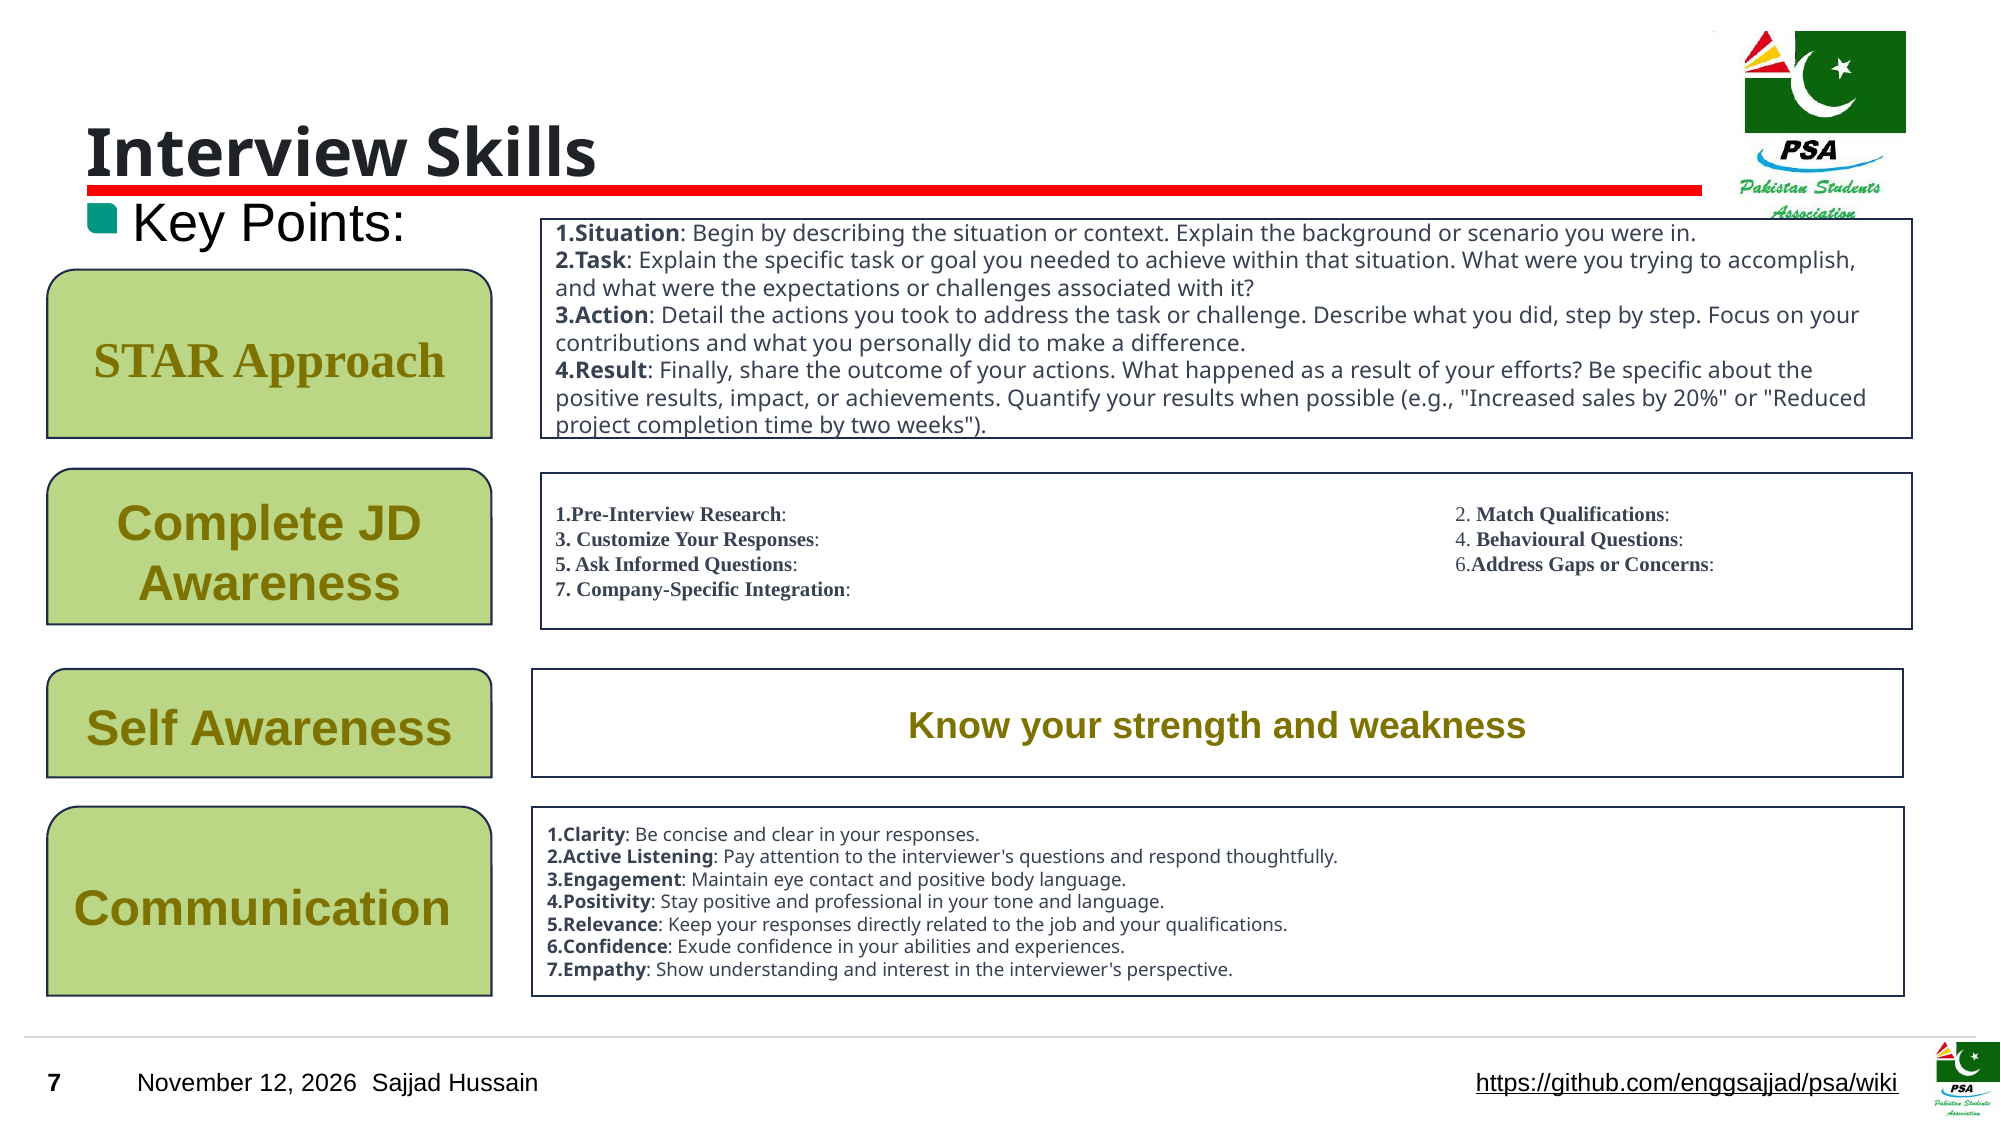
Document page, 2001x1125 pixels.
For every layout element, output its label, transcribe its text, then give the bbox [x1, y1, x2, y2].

list Key Points: [87, 194, 1913, 1042]
text_box Situation: Begin by describing the situation or context. Explain the background or scenario you were in. Task: Explain the specific task or goal you needed to achieve within that situation. What were you trying to accomplish, and what were the expectations or challenges associated with it? Action: Detail the actions you took to address the task or challenge. Describe what you did, step by step. Focus on your contributions and what you personally did to make a difference. Result: Finally, share the outcome of your actions. What happened as a result of your efforts? Be specific about the positive results, impact, or achievements. Quantify your results when possible (e.g., "Increased sales by 20%" or "Reduced project completion time by two weeks"). [540, 218, 1913, 439]
picture [1924, 1042, 2000, 1118]
text_box Clarity: Be concise and clear in your responses. Active Listening: Pay attention to the interviewer's questions and respond thoughtfully. Engagement: Maintain eye contact and positive body language. Positivity: Stay positive and professional in your tone and language. Relevance: Keep your responses directly related to the job and your qualifications. Confidence: Exude confidence in your abilities and experiences. Empathy: Show understanding and interest in the interviewer's perspective. [531, 806, 1905, 997]
title Interview Skills [86, 64, 1589, 191]
text_box Complete JD Awareness [46, 467, 493, 626]
text_box STAR Approach [46, 268, 493, 439]
text_box Self Awareness [46, 667, 493, 779]
picture [1713, 31, 1906, 194]
text_box Pre-Interview Research: 2. Match Qualifications: 3. Customize Your Responses: 4. Behavioural Questions: 5. Ask Informed Questions: 6.Address Gaps or Concerns: 7. Company-Specific Integration: [540, 472, 1913, 630]
text_box Know your strength and weakness [531, 668, 1904, 778]
text_box Communication [46, 805, 493, 997]
picture [87, 203, 117, 237]
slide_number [137, 1042, 362, 1125]
slide_number 7 [47, 1038, 119, 1125]
